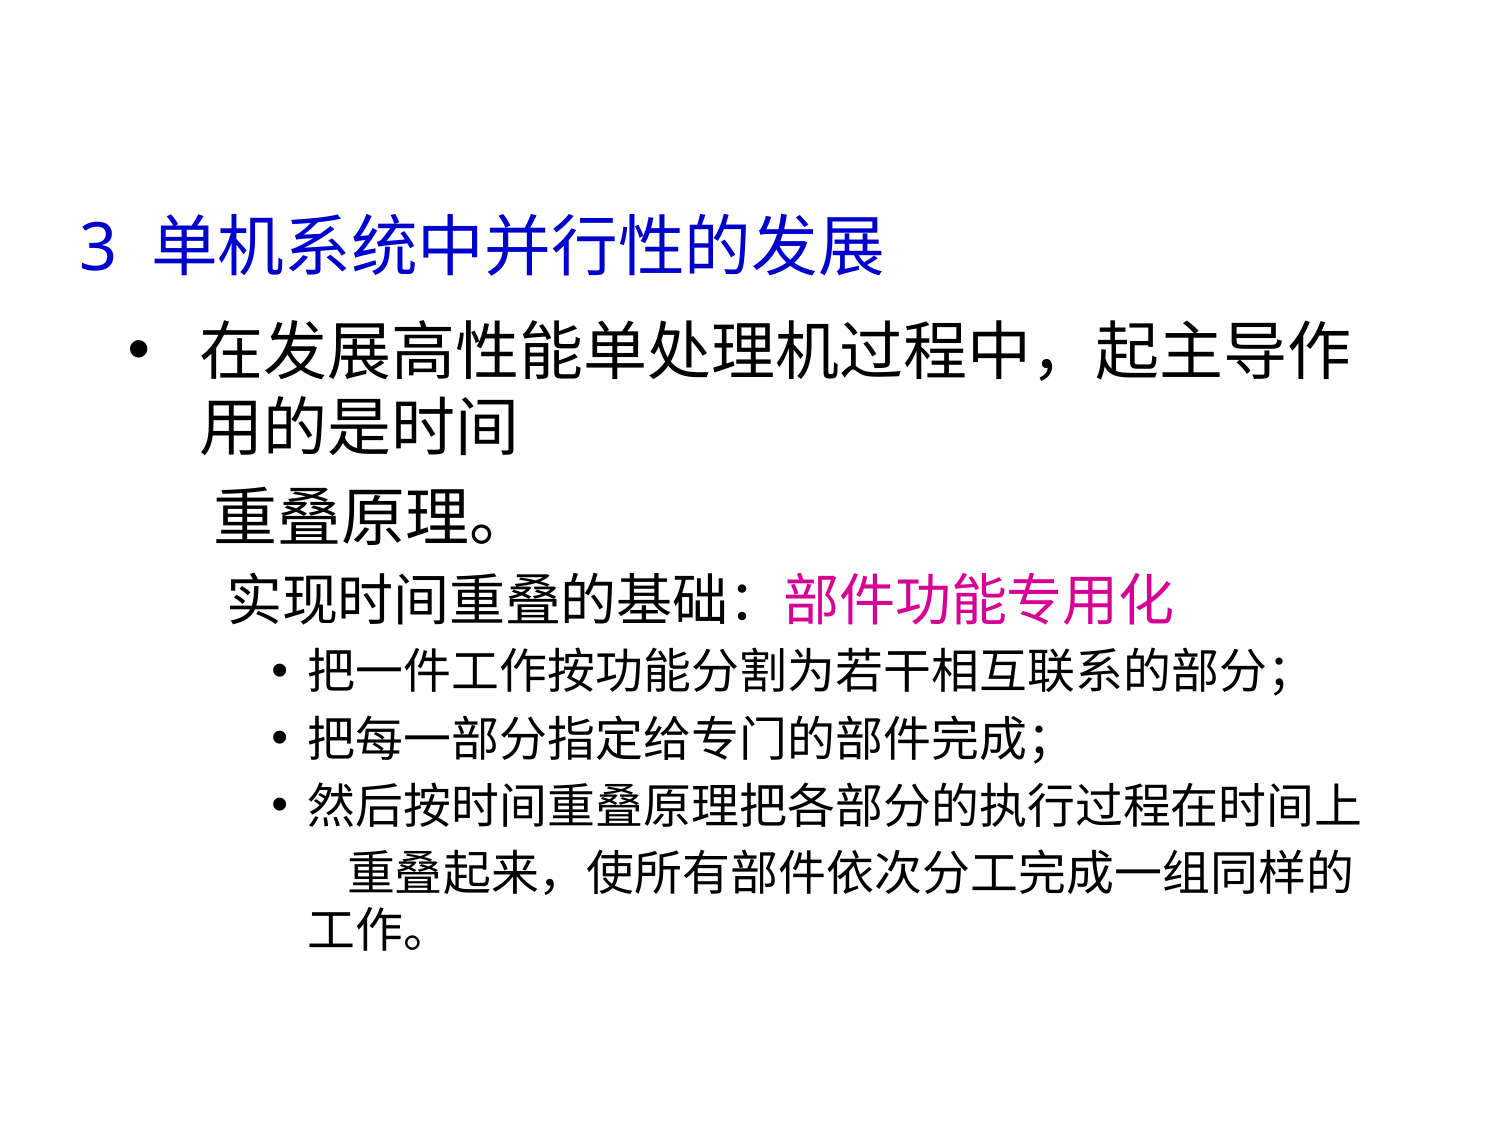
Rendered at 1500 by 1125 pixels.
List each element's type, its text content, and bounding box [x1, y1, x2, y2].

text_box 3 单机系统中并行性的发展 [64, 196, 1459, 291]
list 在发展高性能单处理机过程中，起主导作用的是时间 重叠原理。 实现时间重叠的基础：部件功能专用化 把一件工作按功能分割为若干相互联系的部分； 把每一部分指定给专门的部件完成； 然后按时间重叠原理把各部分的执行过程在时间上 重叠起来，使所有部件依次分工完成一组同样的工作。 [112, 302, 1388, 1013]
